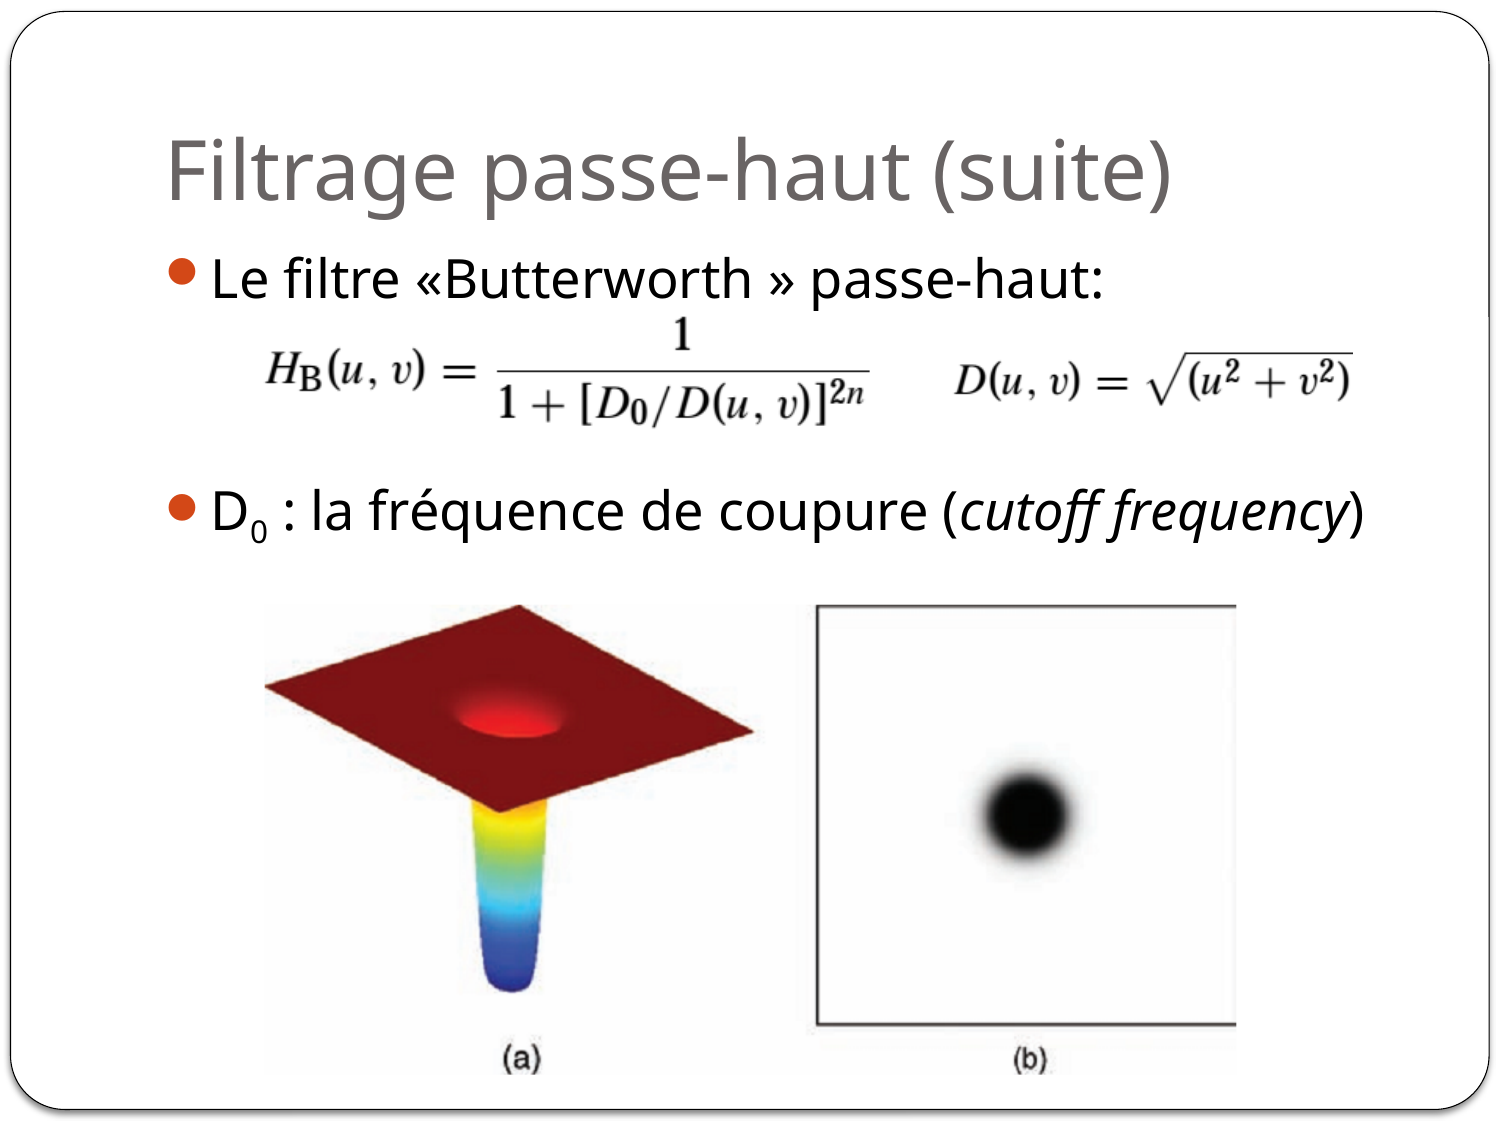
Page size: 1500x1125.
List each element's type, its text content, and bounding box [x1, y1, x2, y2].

title Filtrage passe-haut (suite) [150, 45, 1425, 233]
picture [241, 558, 1270, 1095]
picture [253, 314, 906, 437]
picture [950, 337, 1353, 412]
list Le filtre «Butterworth » passe-haut: D0 : la fréquence de coupure (cutoff frequency) [150, 237, 1425, 988]
